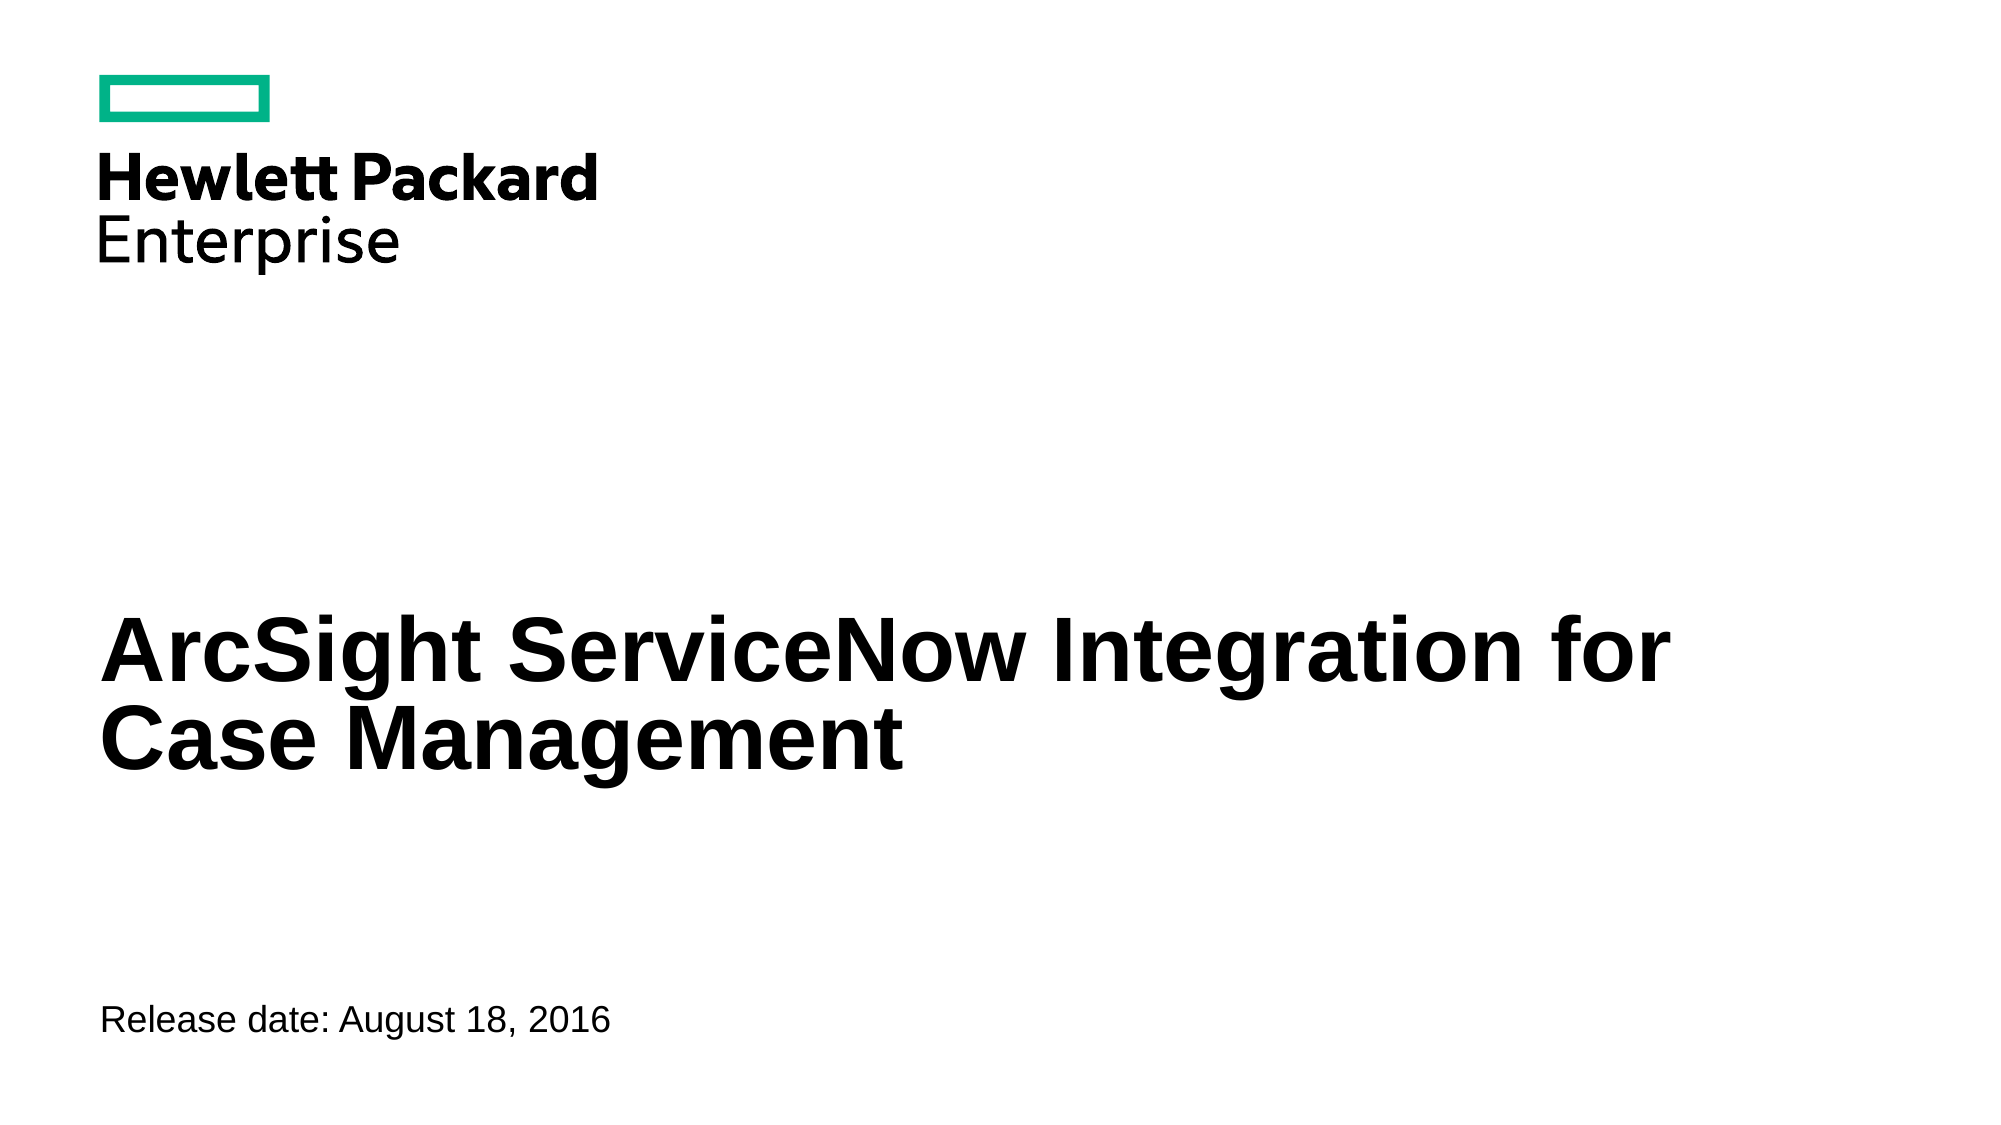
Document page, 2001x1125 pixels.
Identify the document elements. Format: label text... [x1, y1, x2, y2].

title ArcSight ServiceNow Integration for Case Management [99, 412, 1875, 788]
list Release date: August 18, 2016 [99, 999, 1600, 1075]
